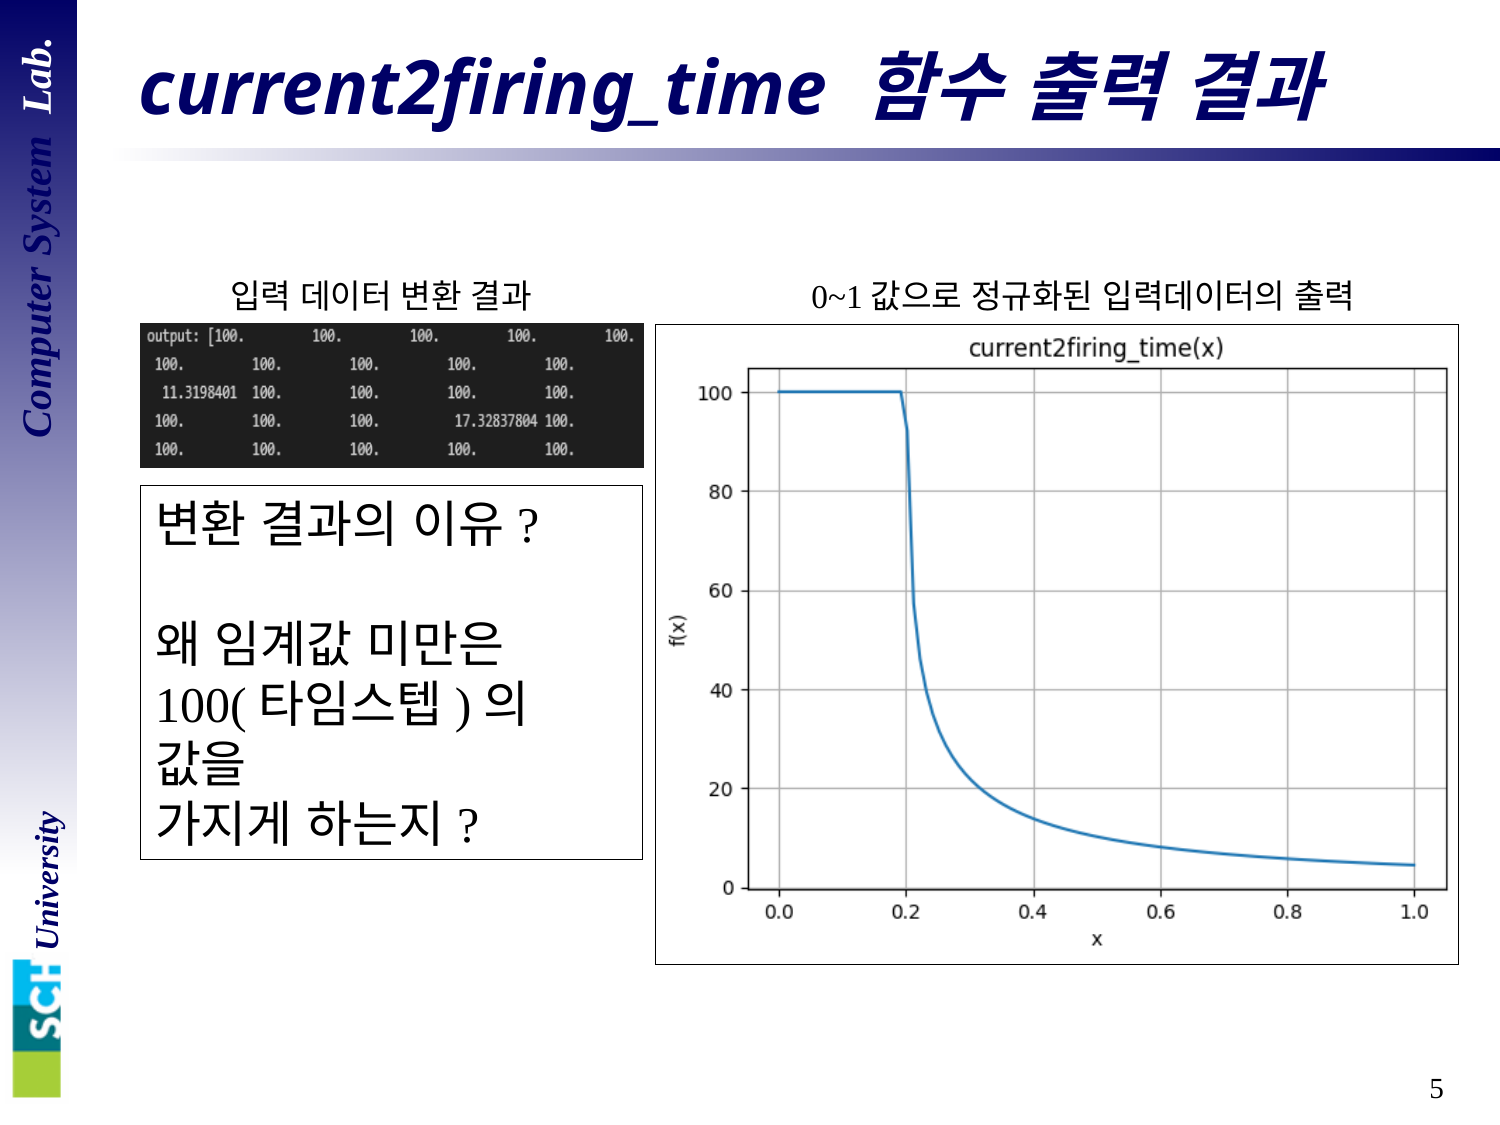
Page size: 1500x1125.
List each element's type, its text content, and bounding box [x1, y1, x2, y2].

text_box 입력 데이터 변환 결과 [215, 267, 548, 321]
picture [140, 323, 644, 468]
text_box 변환 결과의 이유? 왜 임계값 미만은 100(타임스텝)의 값을 가지게 하는지? [140, 485, 643, 860]
text_box 0~1값으로 정규화된 입력데이터의 출력 [796, 267, 1372, 322]
picture [5, 952, 69, 1104]
title current2firing_time 함수 출력 결과 [123, 25, 1460, 143]
picture [655, 323, 1460, 965]
